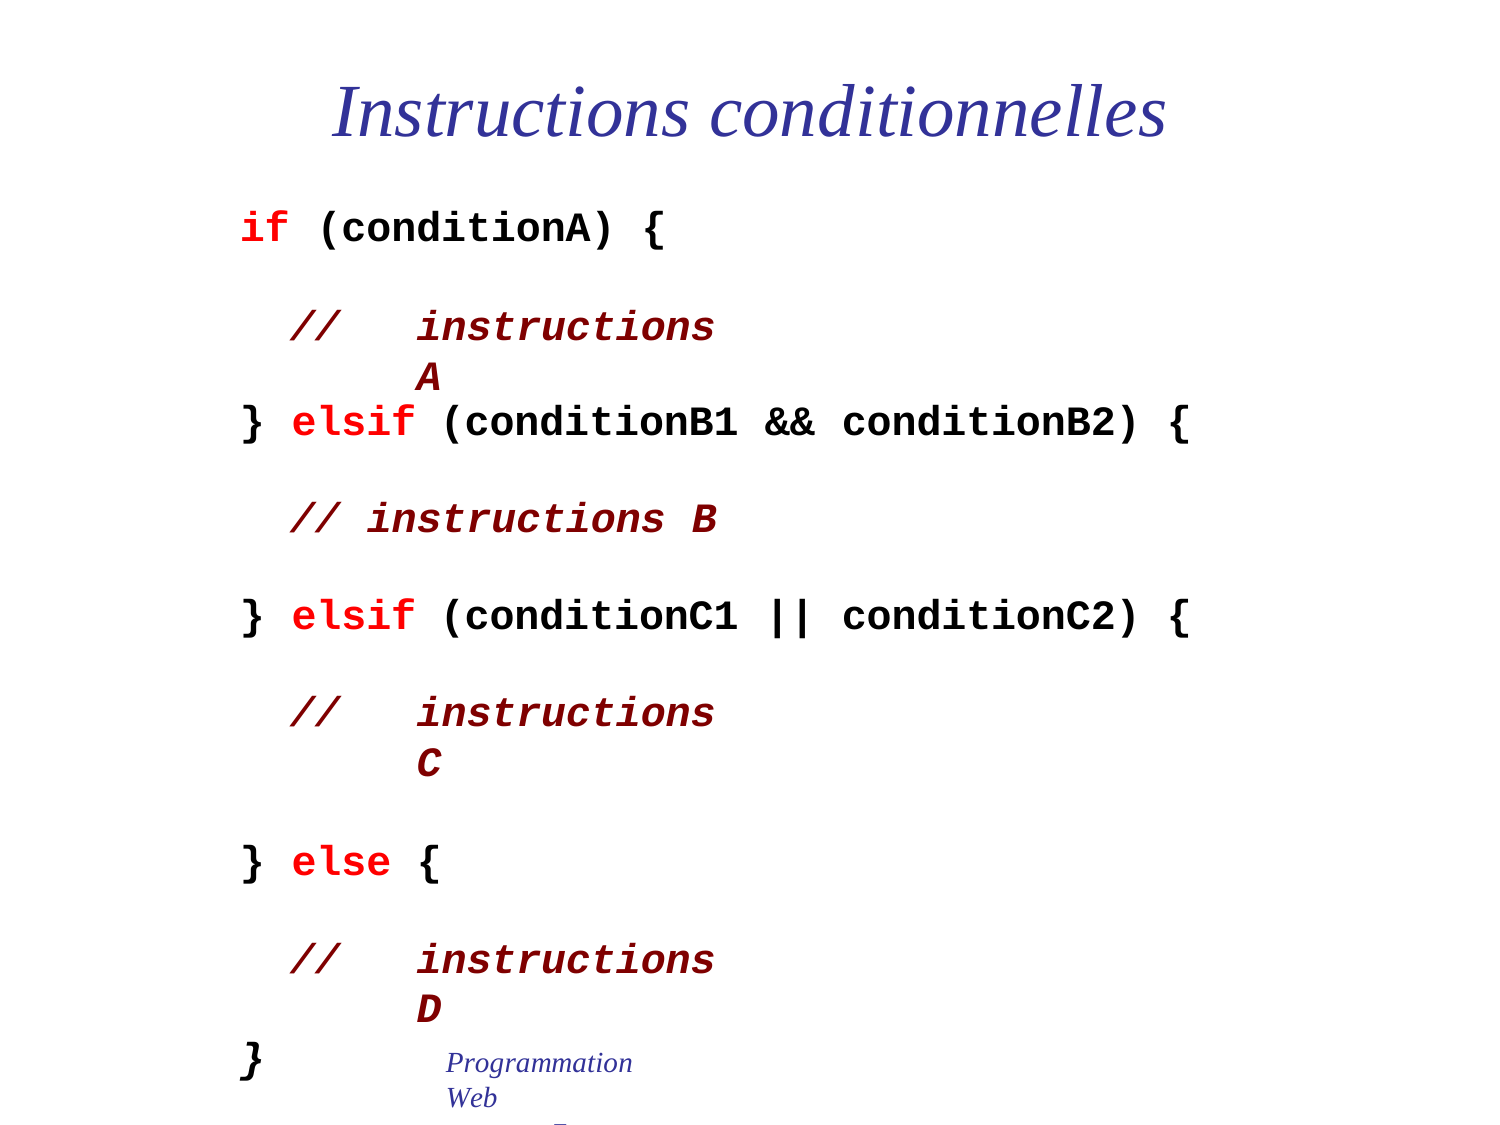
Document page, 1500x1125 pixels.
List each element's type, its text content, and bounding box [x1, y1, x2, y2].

footer Programmation Web  PHP [443, 1081, 690, 1125]
text_box // instructions C } else { // instructions D } [237, 684, 717, 1081]
text_box (conditionC1 [437, 587, 742, 638]
title Instructions conditionnelles [67, 61, 1433, 250]
text_box if (conditionA) { // instructions A [237, 199, 717, 399]
text_box && conditionB2) { [762, 393, 1192, 444]
text_box } elsif [237, 393, 417, 444]
text_box // instructions B [287, 490, 717, 541]
text_box || conditionC2) { [762, 587, 1192, 638]
text_box } elsif [237, 587, 417, 638]
text_box (conditionB1 [437, 393, 742, 444]
